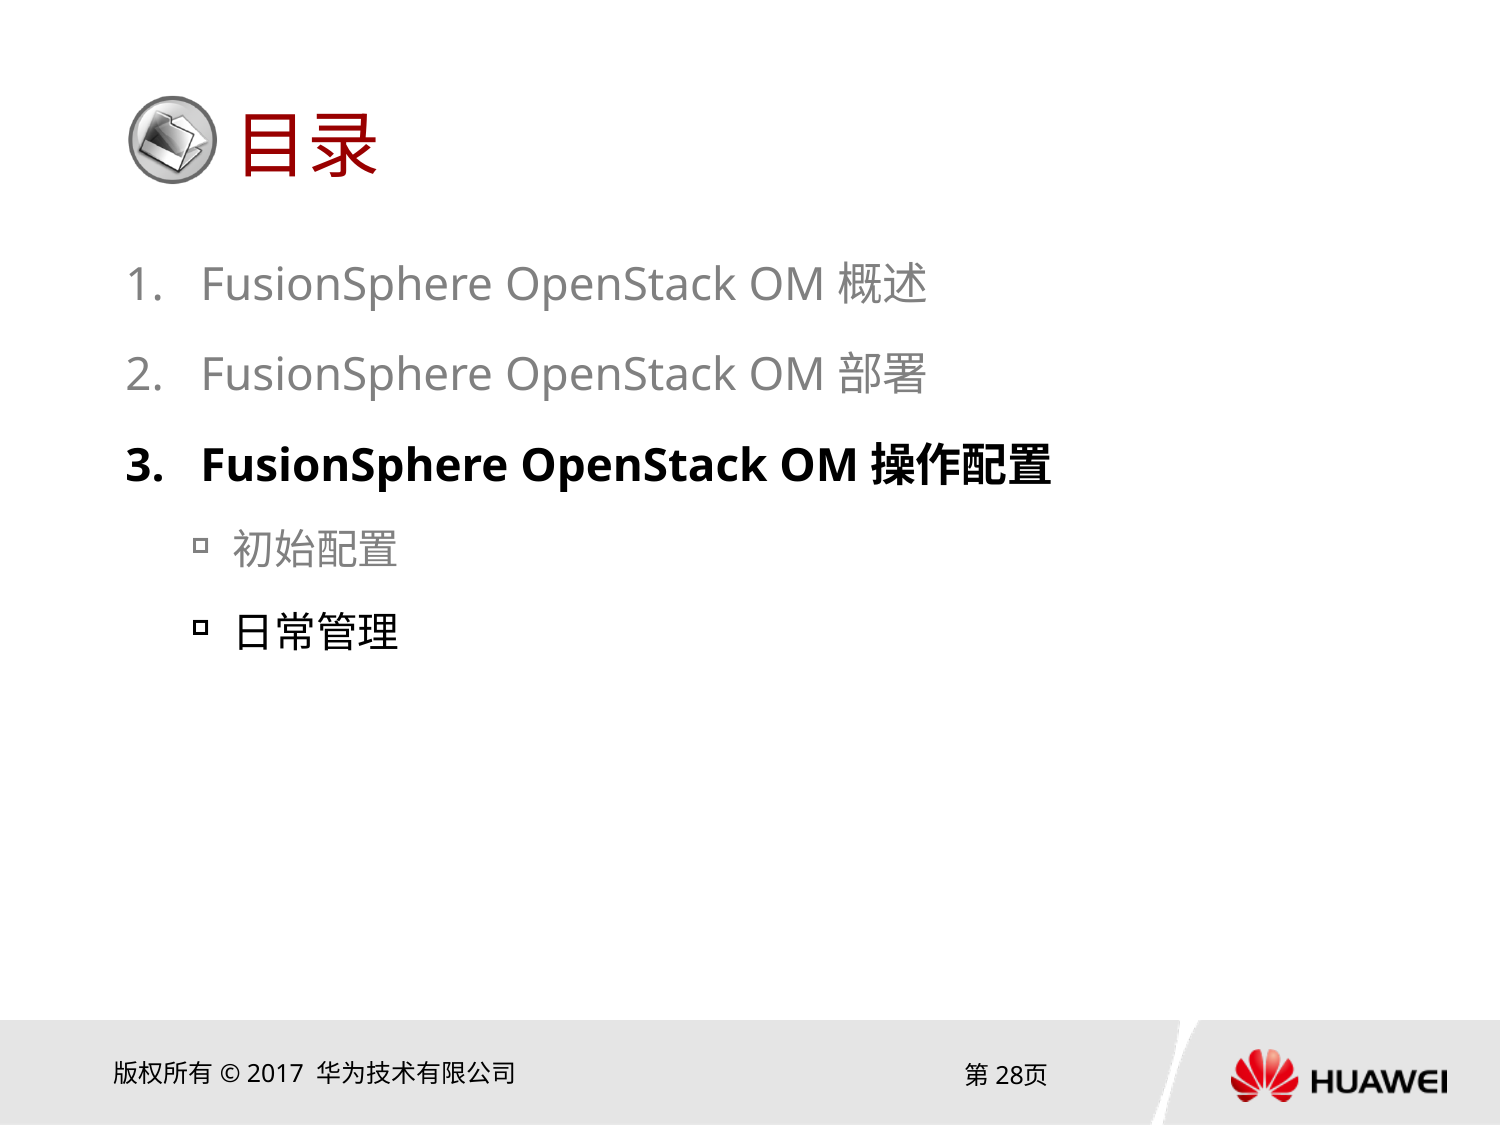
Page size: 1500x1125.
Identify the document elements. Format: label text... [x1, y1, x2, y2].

list FusionSphere OpenStack OM概述 FusionSphere OpenStack OM部署 FusionSphere OpenStack OM操作配置 初始配置 日常管理 [111, 225, 1412, 870]
picture [0, 1020, 1500, 1125]
picture [121, 88, 224, 191]
